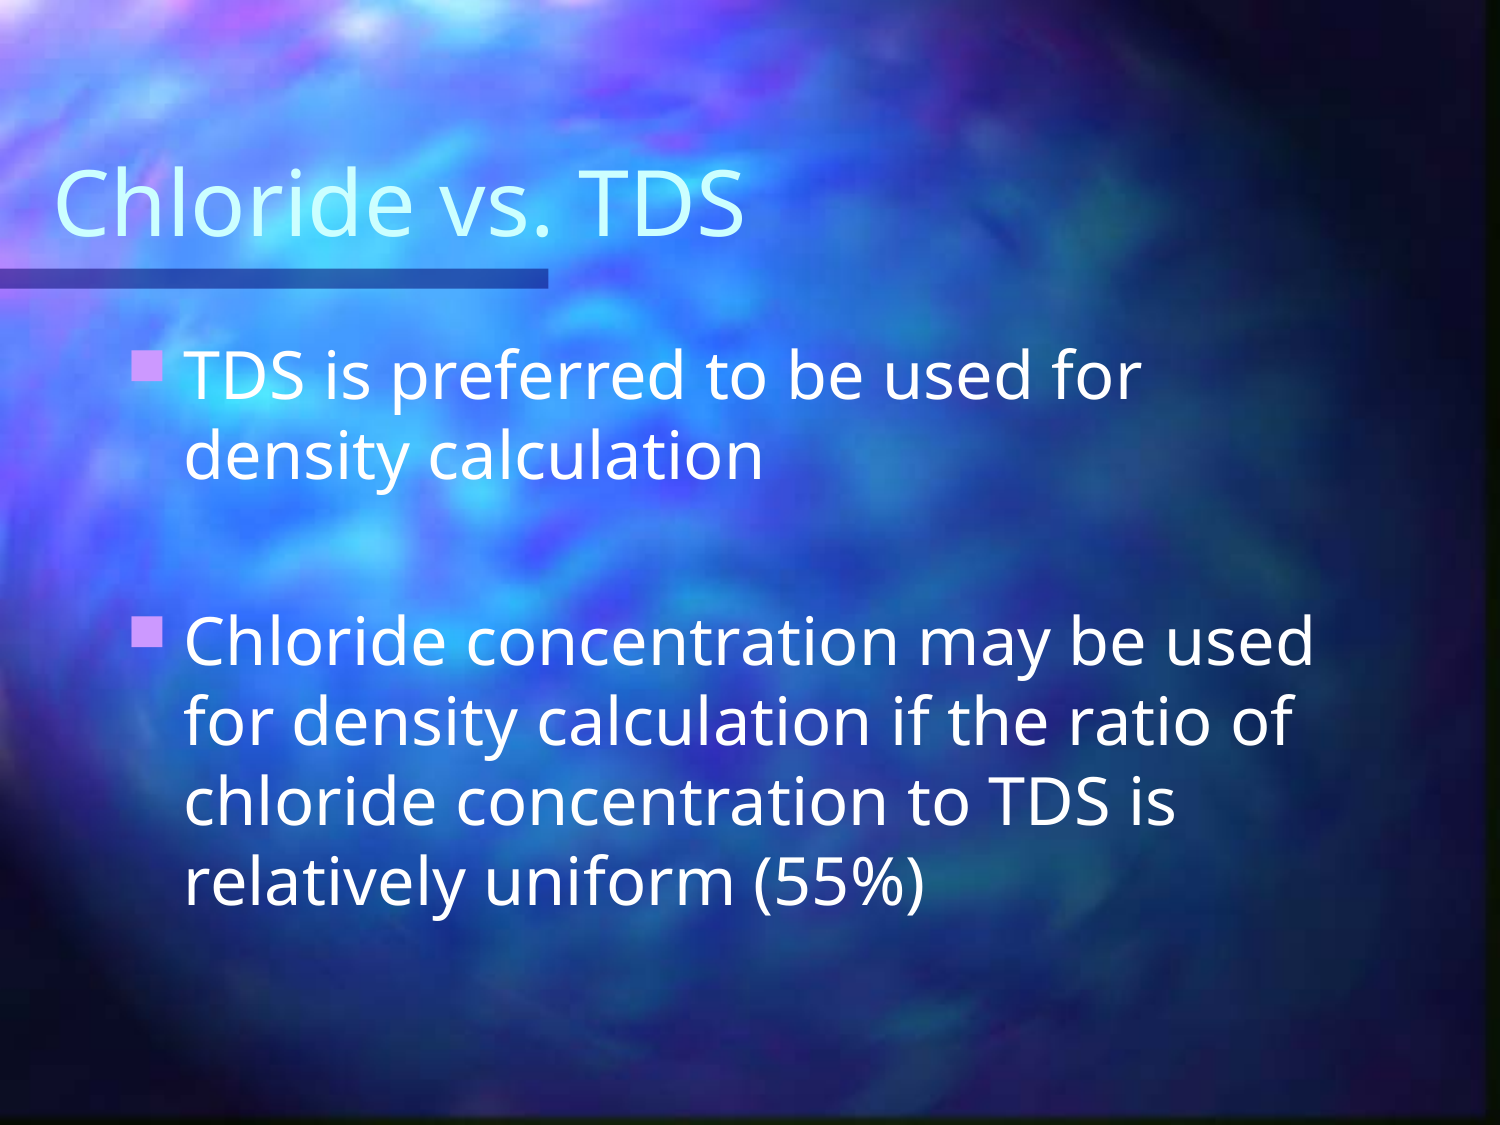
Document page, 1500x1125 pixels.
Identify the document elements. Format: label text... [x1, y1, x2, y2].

title Chloride vs. TDS [37, 74, 1313, 263]
list TDS is preferred to be used for density calculation Chloride concentration may be used for density calculation if the ratio of chloride concentration to TDS is relatively uniform (55%) [112, 324, 1388, 1001]
picture [0, 0, 1500, 1125]
